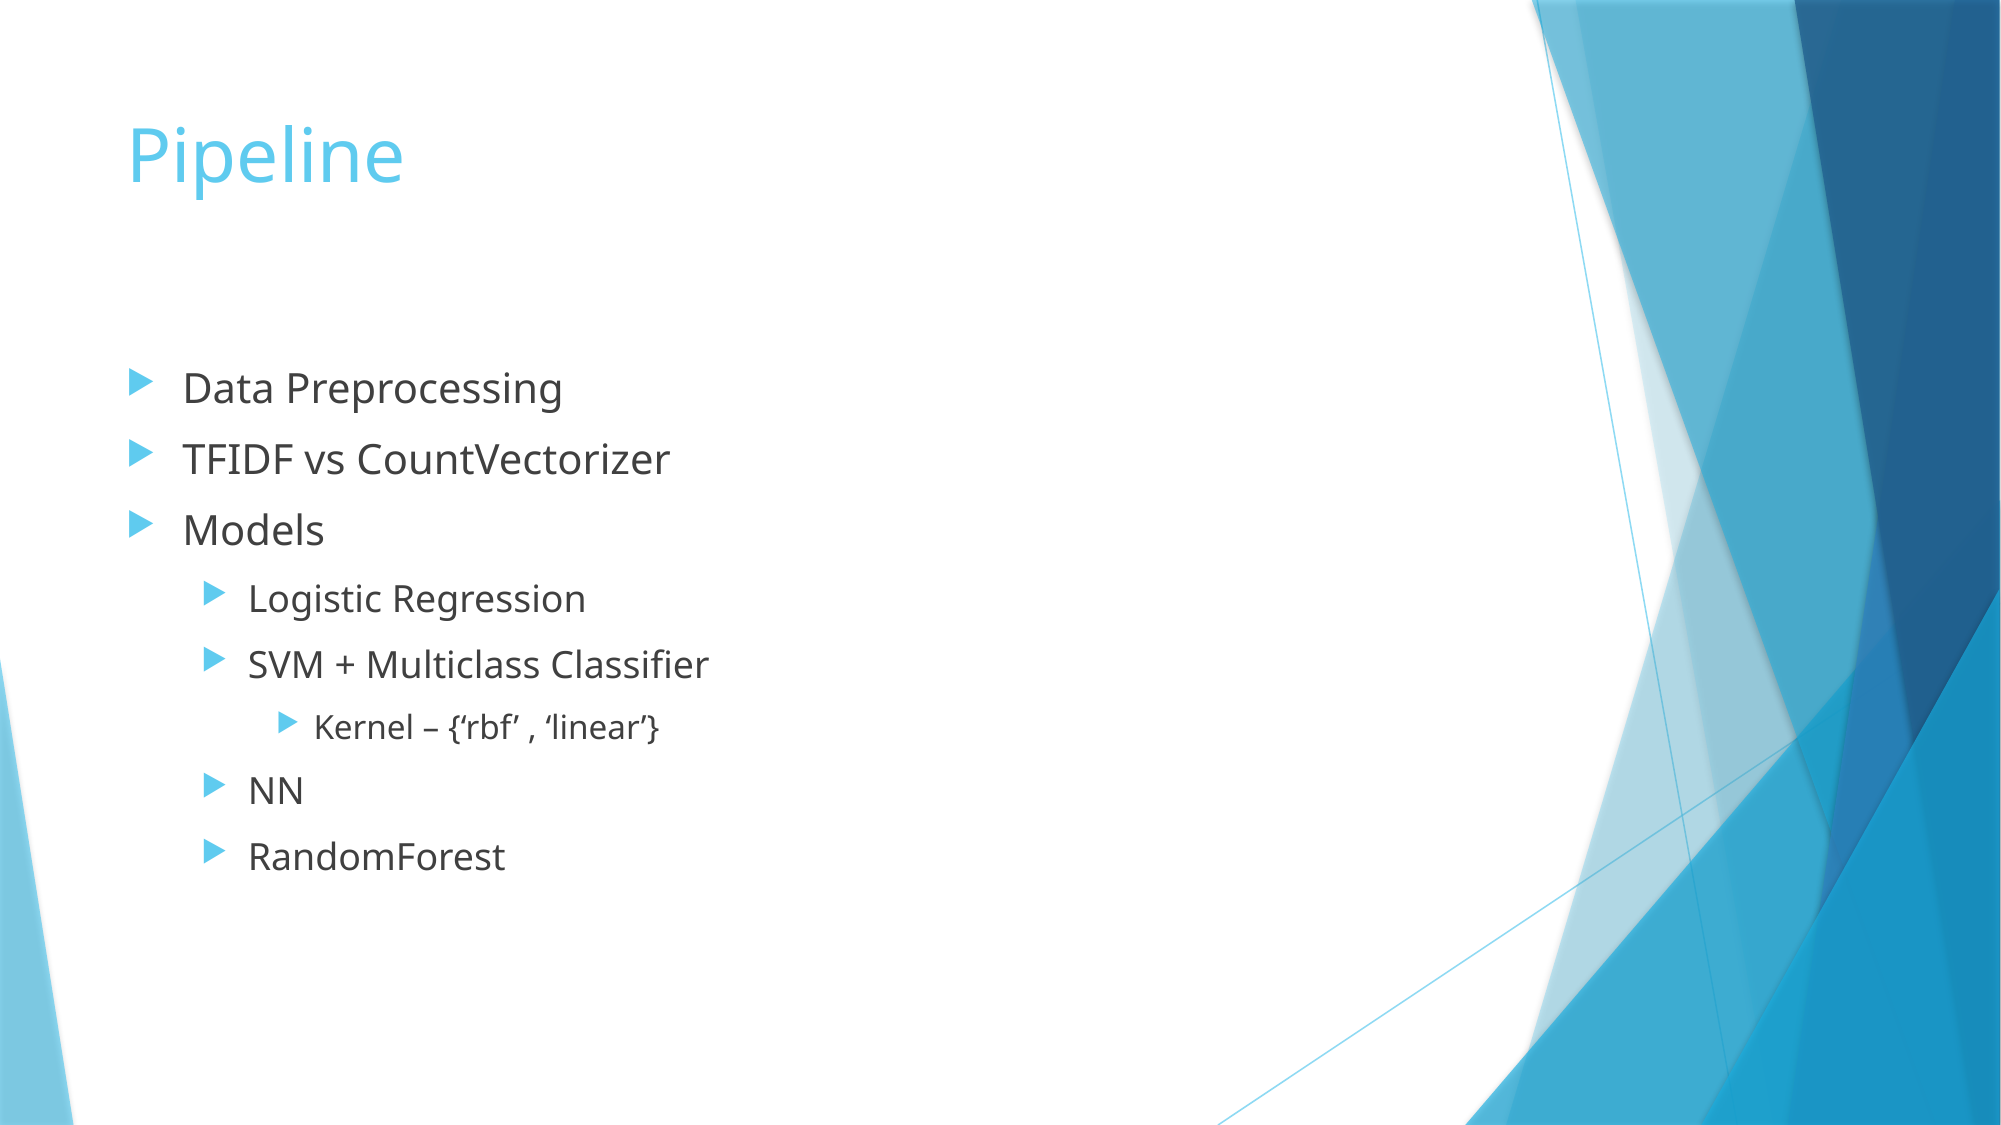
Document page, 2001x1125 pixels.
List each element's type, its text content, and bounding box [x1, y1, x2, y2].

title Pipeline [111, 99, 1522, 317]
list Data Preprocessing TFIDF vs CountVectorizer Models Logistic Regression SVM + Multiclass Classifier Kernel – {‘rbf’ , ‘linear’} NN RandomForest [111, 354, 1522, 992]
